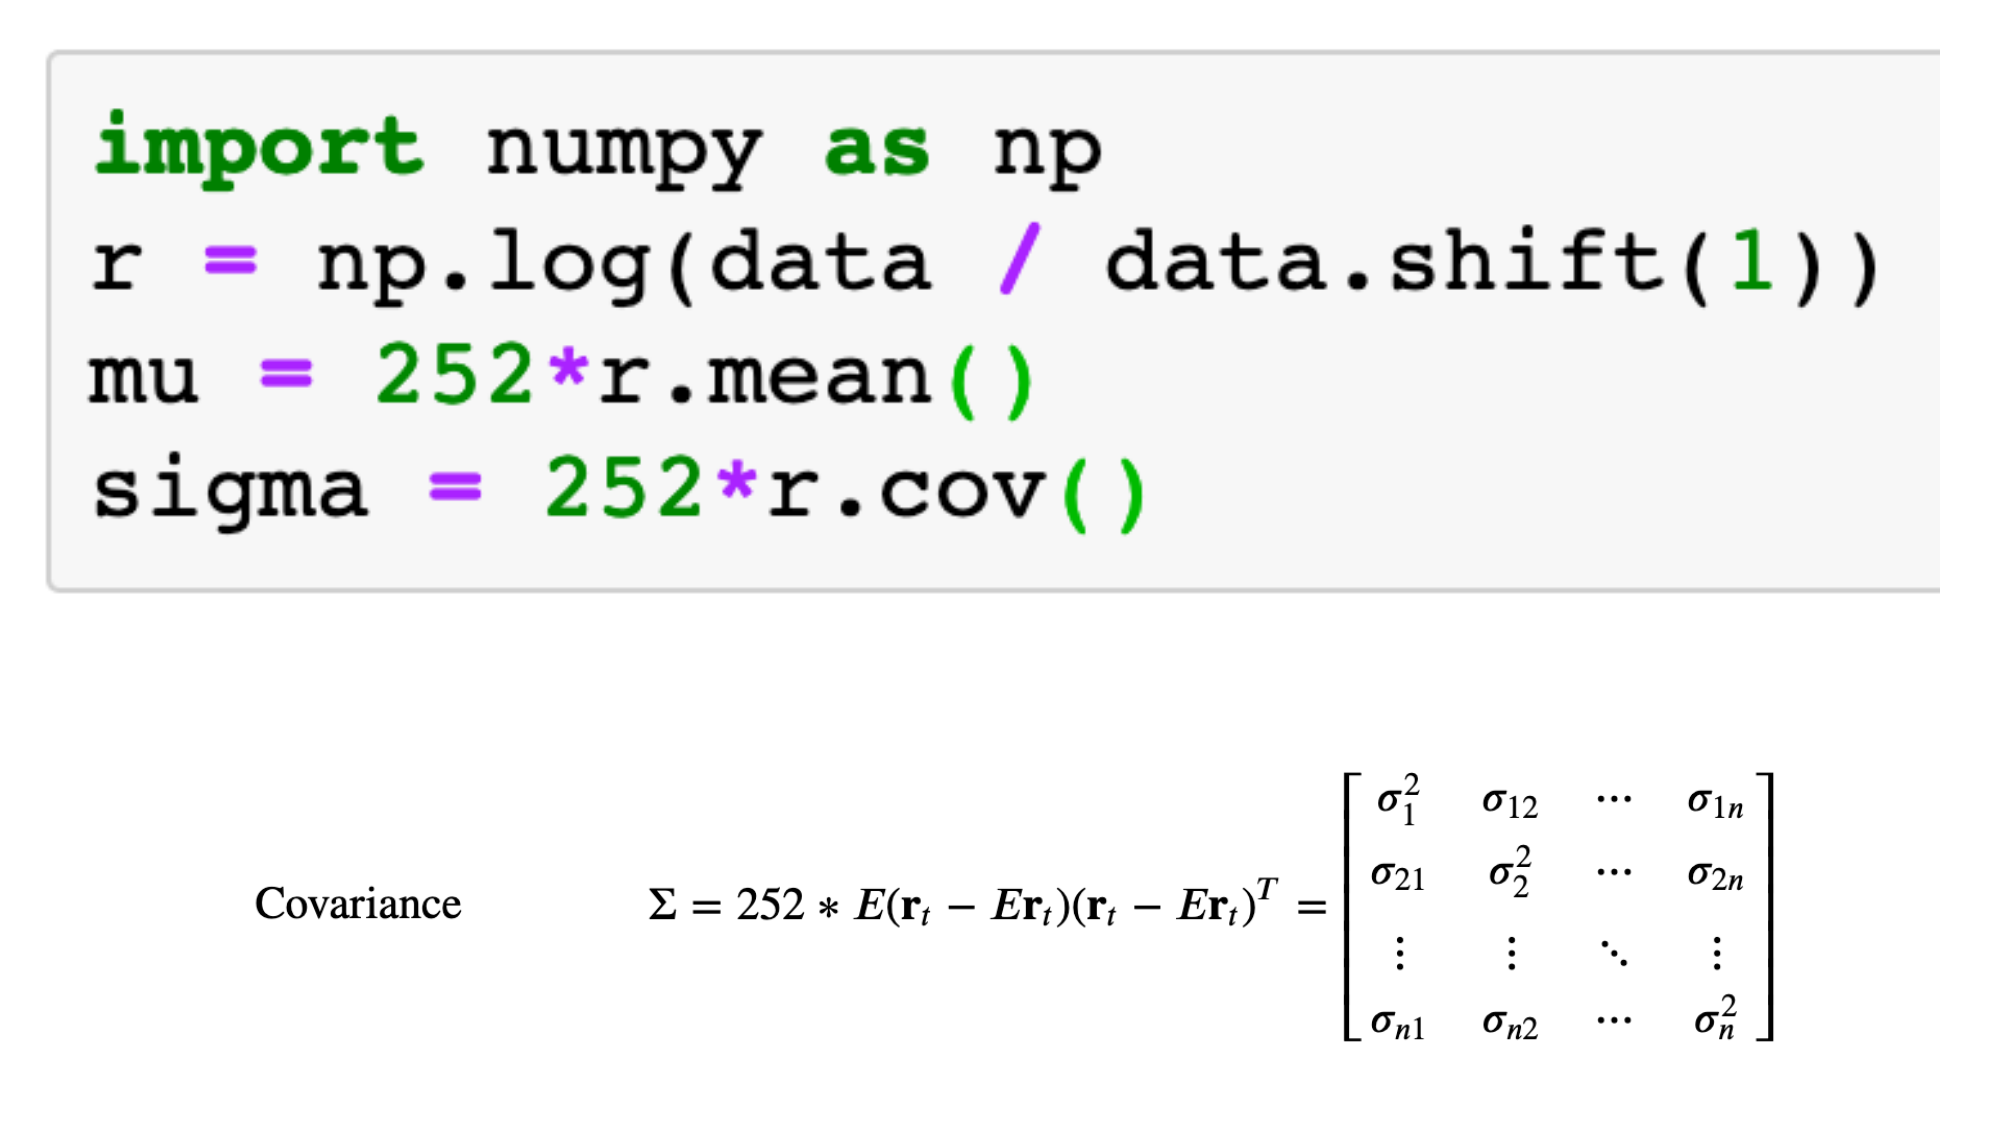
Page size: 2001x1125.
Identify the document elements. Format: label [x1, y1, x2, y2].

picture [239, 748, 1790, 1057]
picture [16, 17, 1940, 636]
